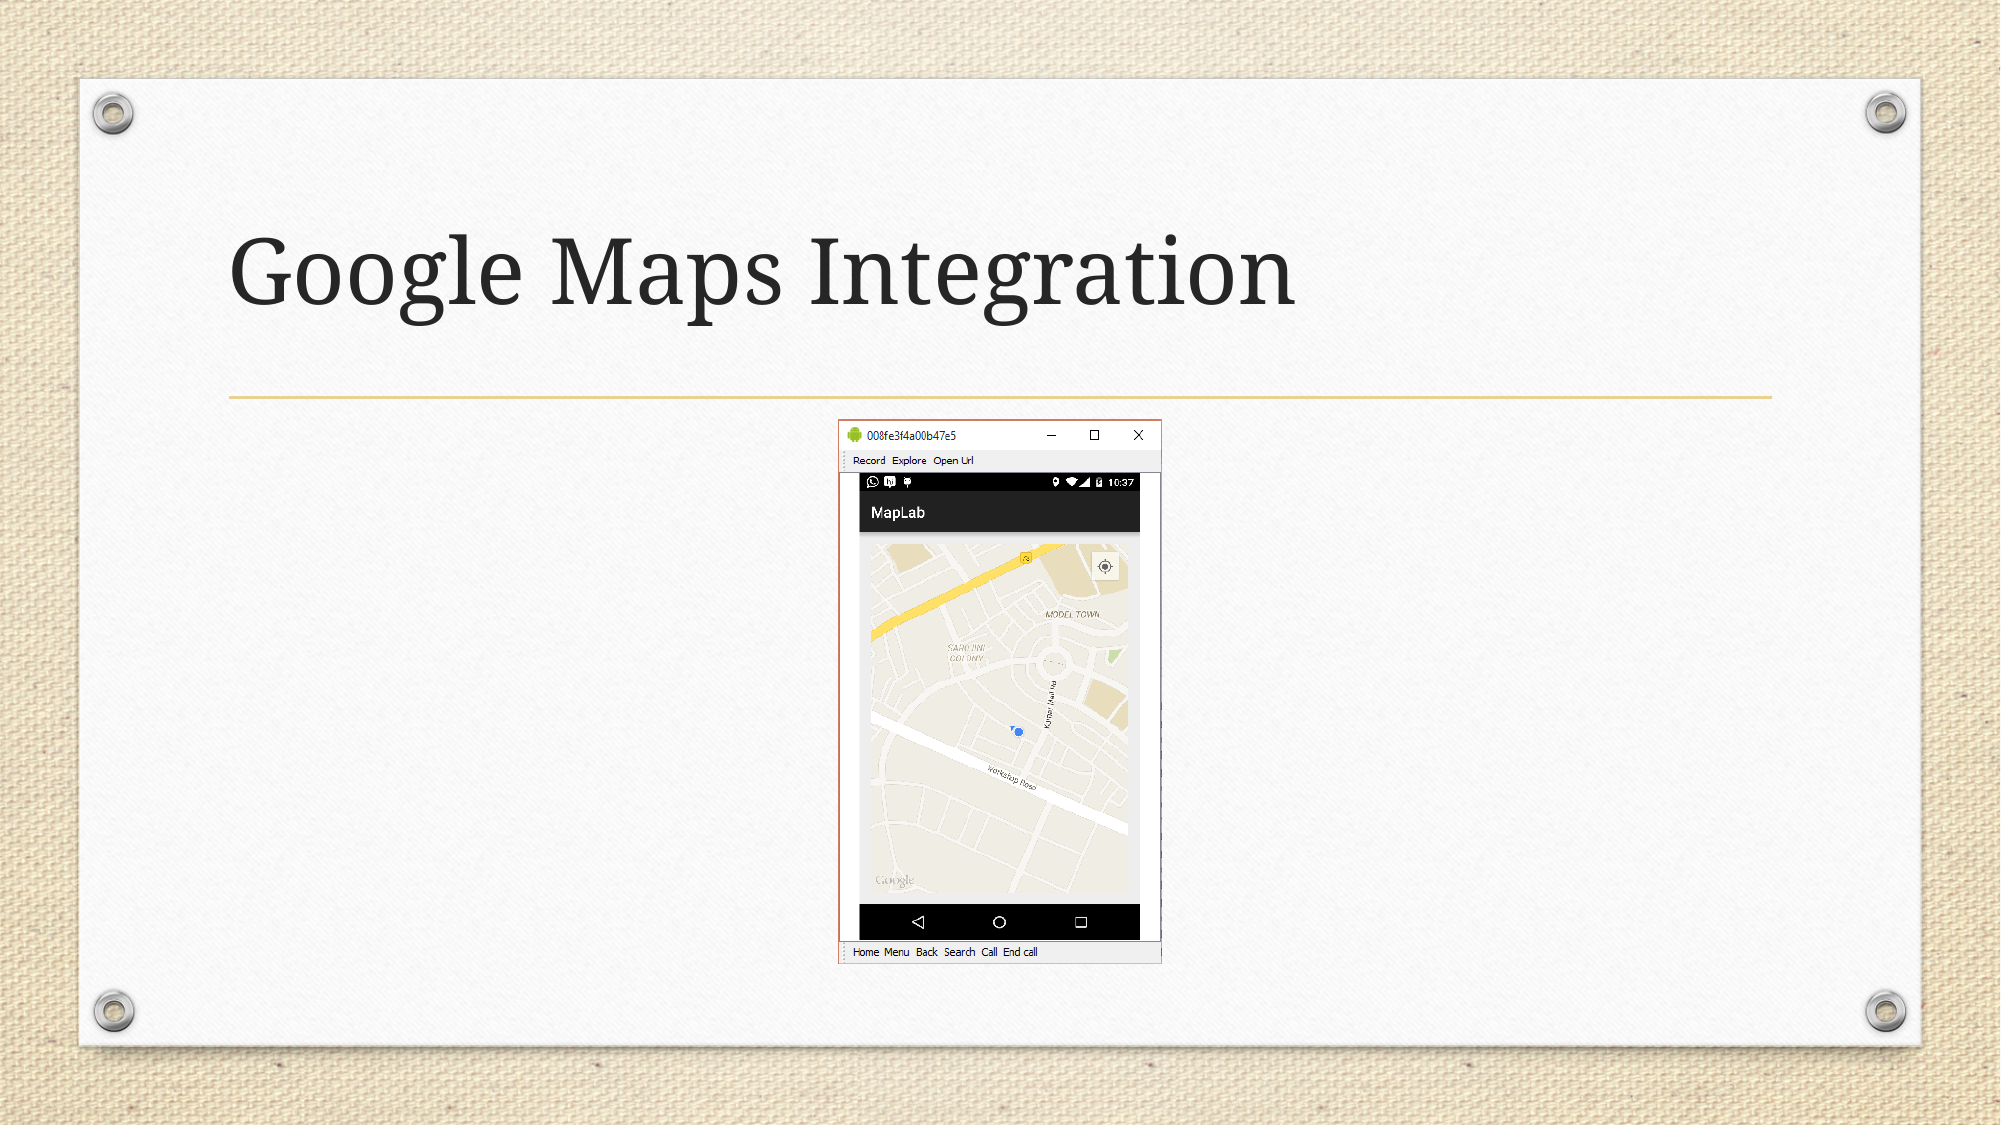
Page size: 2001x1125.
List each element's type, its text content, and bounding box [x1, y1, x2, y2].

title Google Maps Integration [212, 161, 1788, 375]
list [837, 419, 1163, 964]
picture [0, 0, 2001, 1125]
